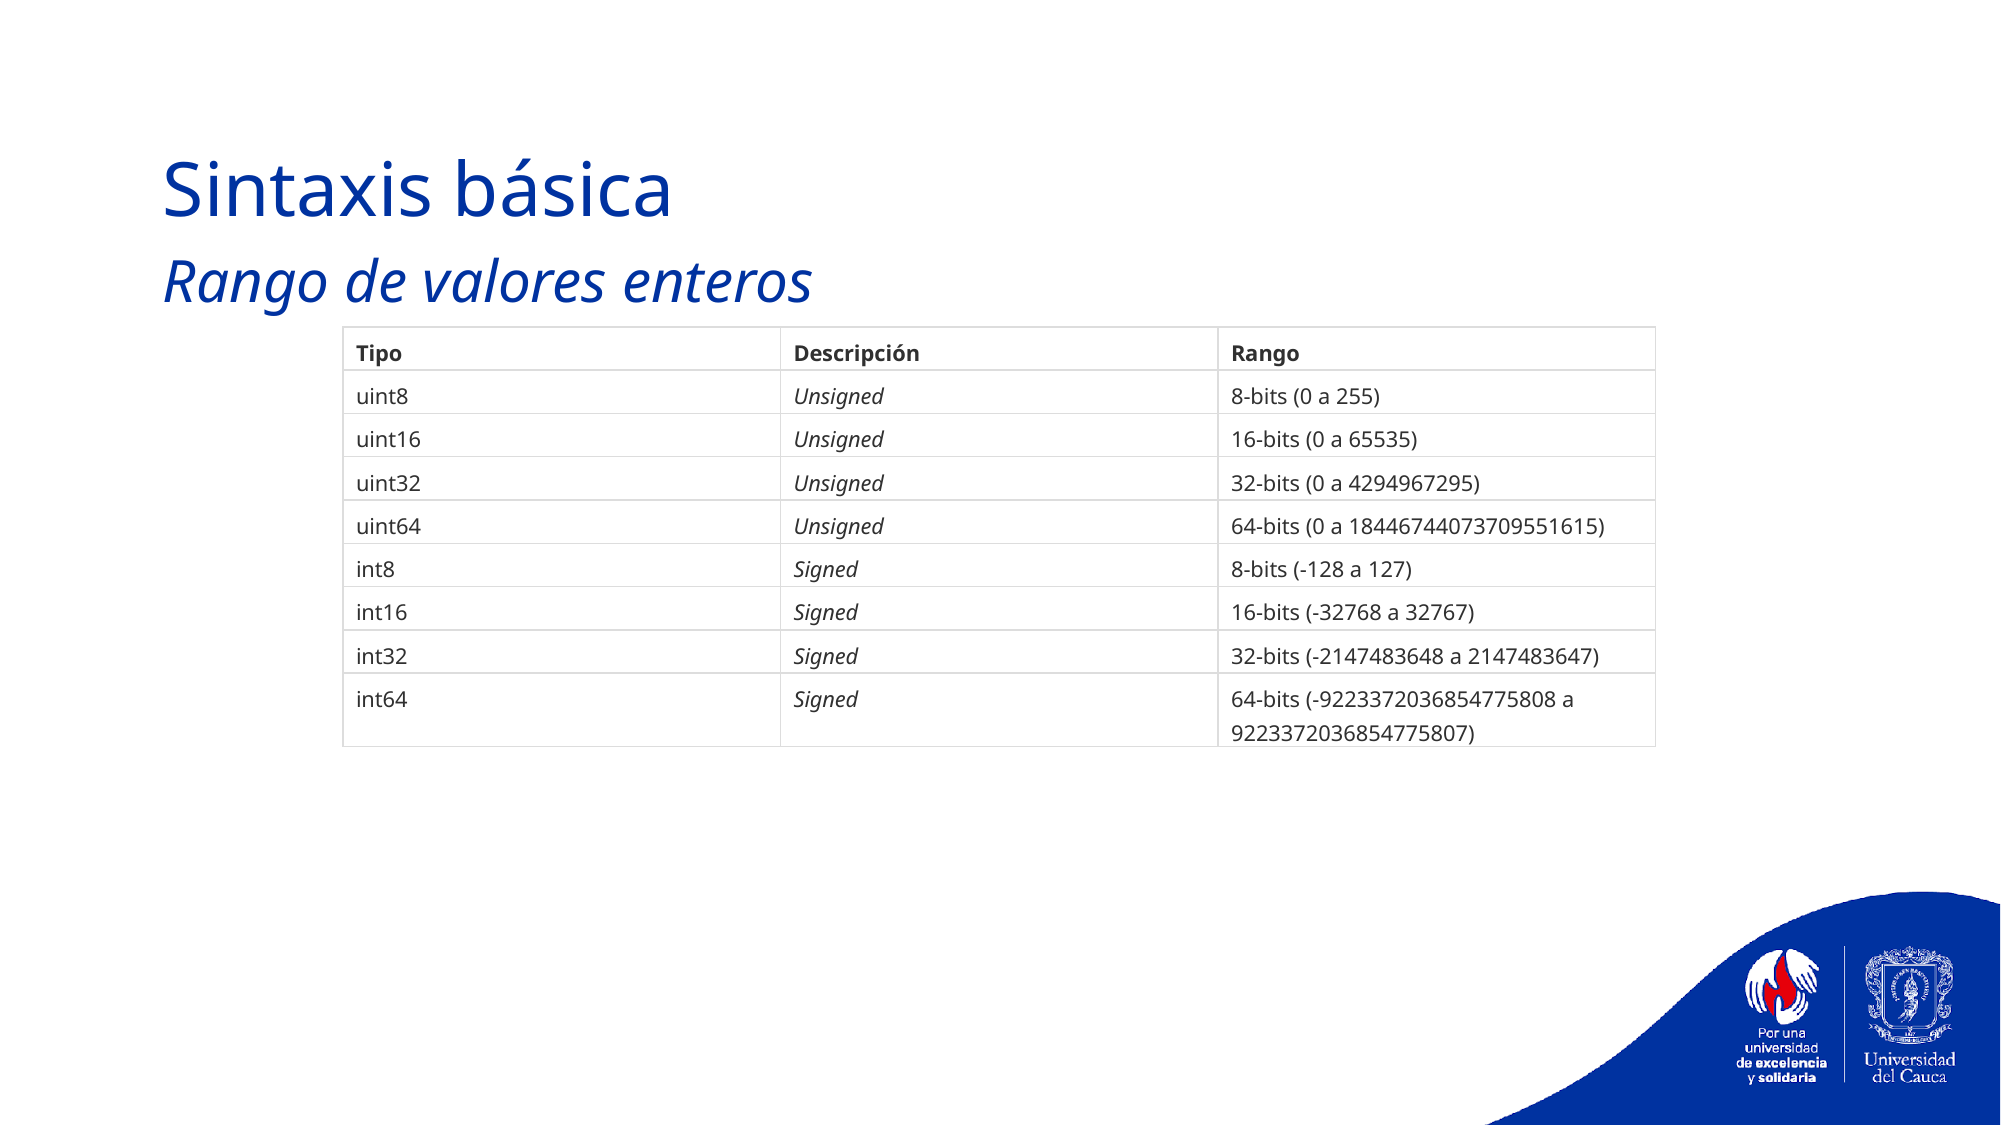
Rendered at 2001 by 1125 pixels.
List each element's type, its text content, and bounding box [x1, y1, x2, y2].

table_cell Signed [781, 674, 1217, 746]
table_cell Unsigned [781, 371, 1217, 413]
table_cell uint64 [344, 501, 780, 543]
table_cell 64-bits (0 a 18446744073709551615) [1219, 501, 1655, 543]
table_header Rango [1219, 328, 1655, 369]
table_cell Unsigned [781, 501, 1217, 543]
table_cell int16 [344, 587, 780, 629]
table_cell uint32 [344, 457, 780, 499]
table_cell Signed [781, 631, 1217, 672]
table_cell 32-bits (-2147483648 a 2147483647) [1219, 631, 1655, 672]
table_cell Unsigned [781, 457, 1217, 499]
table_cell 32-bits (0 a 4294967295) [1219, 457, 1655, 499]
table_cell uint16 [344, 414, 780, 456]
table_cell uint8 [344, 371, 780, 413]
table_cell Signed [781, 544, 1217, 586]
picture [0, 0, 2001, 1125]
table_header Descripción [781, 328, 1217, 369]
table_cell 8-bits (0 a 255) [1219, 371, 1655, 413]
text_box Sintaxis básica Rango de valores enteros [147, 143, 1851, 367]
table_cell 8-bits (-128 a 127) [1219, 544, 1655, 586]
table_cell Unsigned [781, 414, 1217, 456]
table_cell 16-bits (0 a 65535) [1219, 414, 1655, 456]
table_cell int8 [344, 544, 780, 586]
table_header Tipo [344, 328, 780, 369]
table_cell 16-bits (-32768 a 32767) [1219, 587, 1655, 629]
table_cell int64 [344, 674, 780, 746]
table_cell int32 [344, 631, 780, 672]
table_cell Signed [781, 587, 1217, 629]
table_cell 64-bits (-9223372036854775808 a 9223372036854775807) [1219, 674, 1655, 746]
